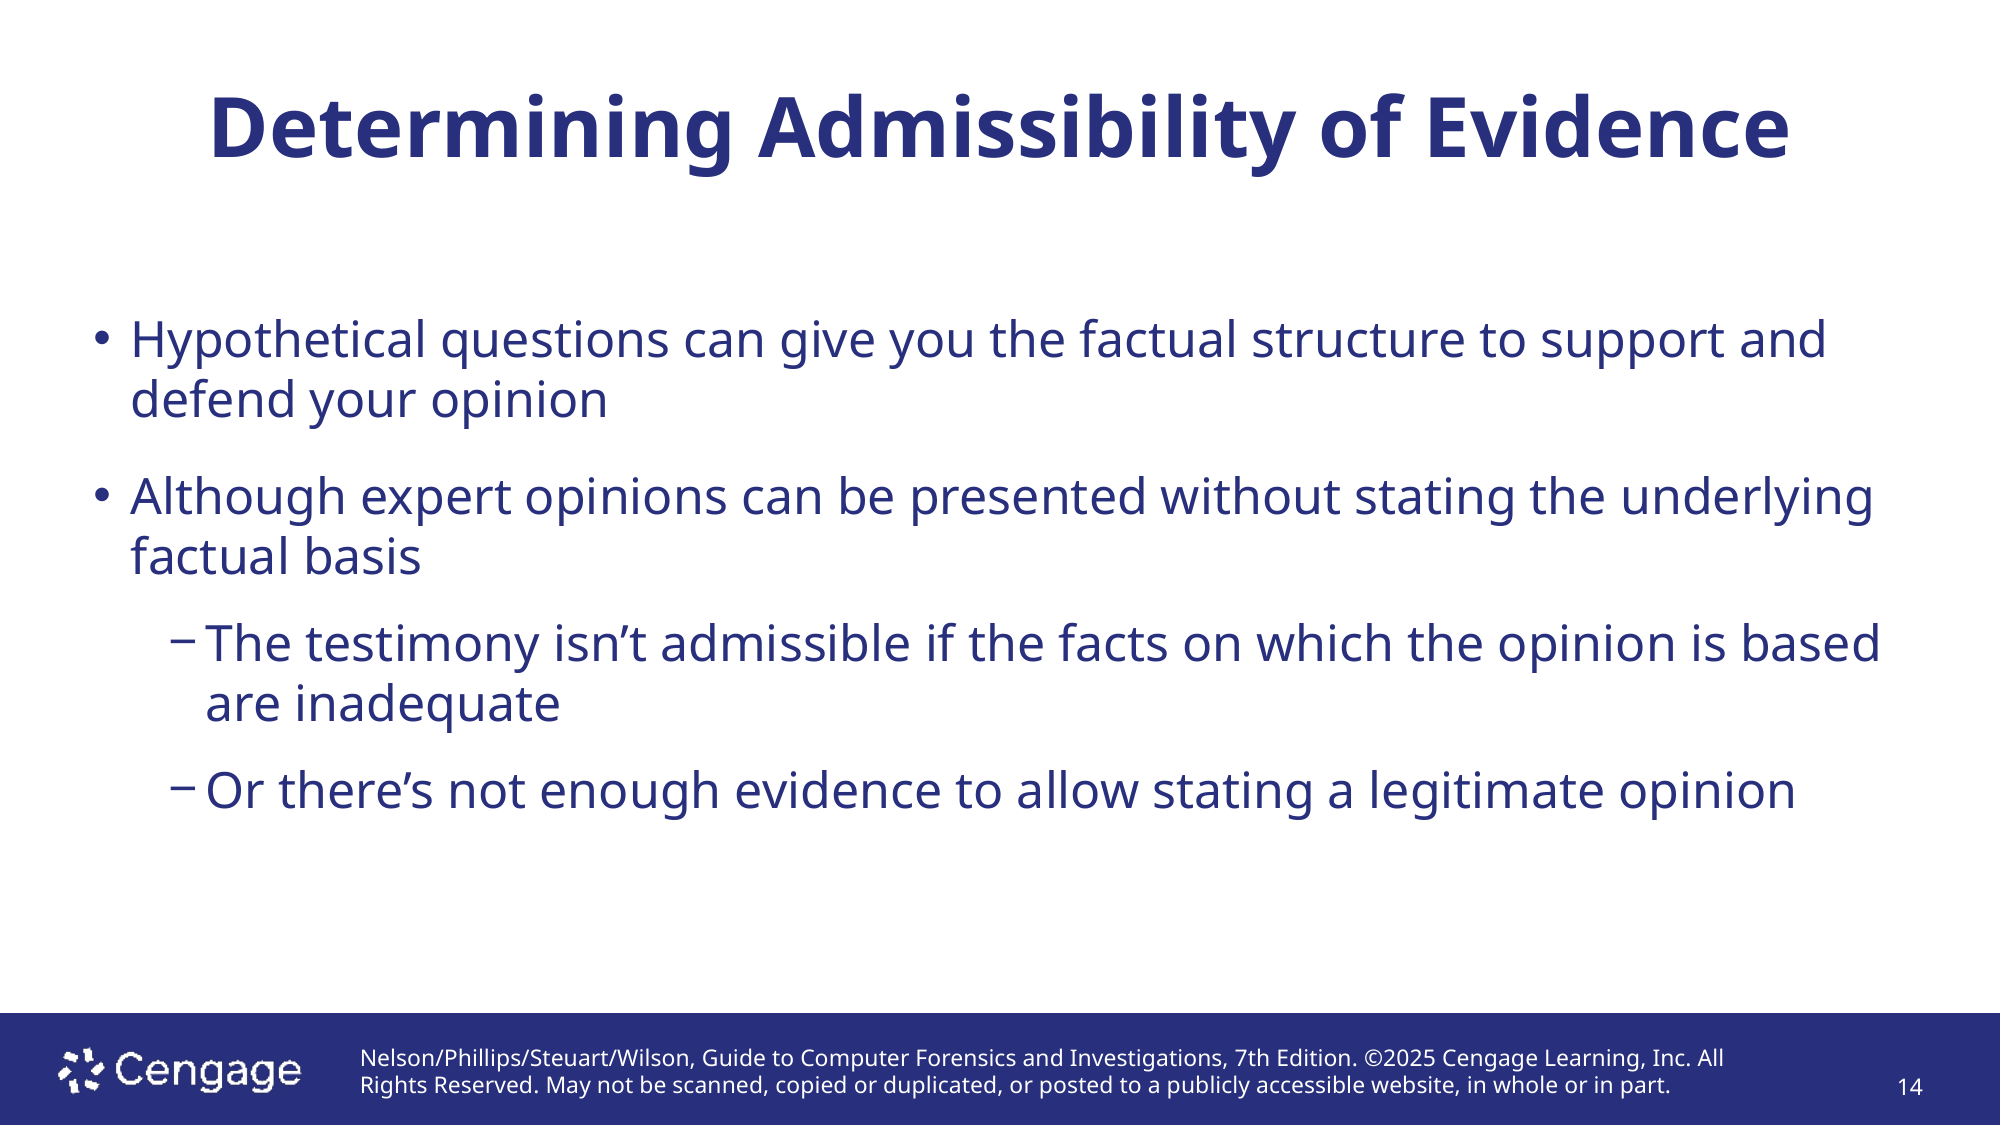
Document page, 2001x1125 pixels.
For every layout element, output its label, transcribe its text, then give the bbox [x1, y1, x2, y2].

list Hypothetical questions can give you the factual structure to support and defend your opinion Although expert opinions can be presented without stating the underlying factual basis The testimony isn’t admissible if the facts on which the opinion is based are inadequate Or there’s not enough evidence to allow stating a legitimate opinion [78, 299, 1923, 1014]
title Determining Admissibility of Evidence [78, 77, 1923, 278]
picture [30, 1020, 329, 1122]
